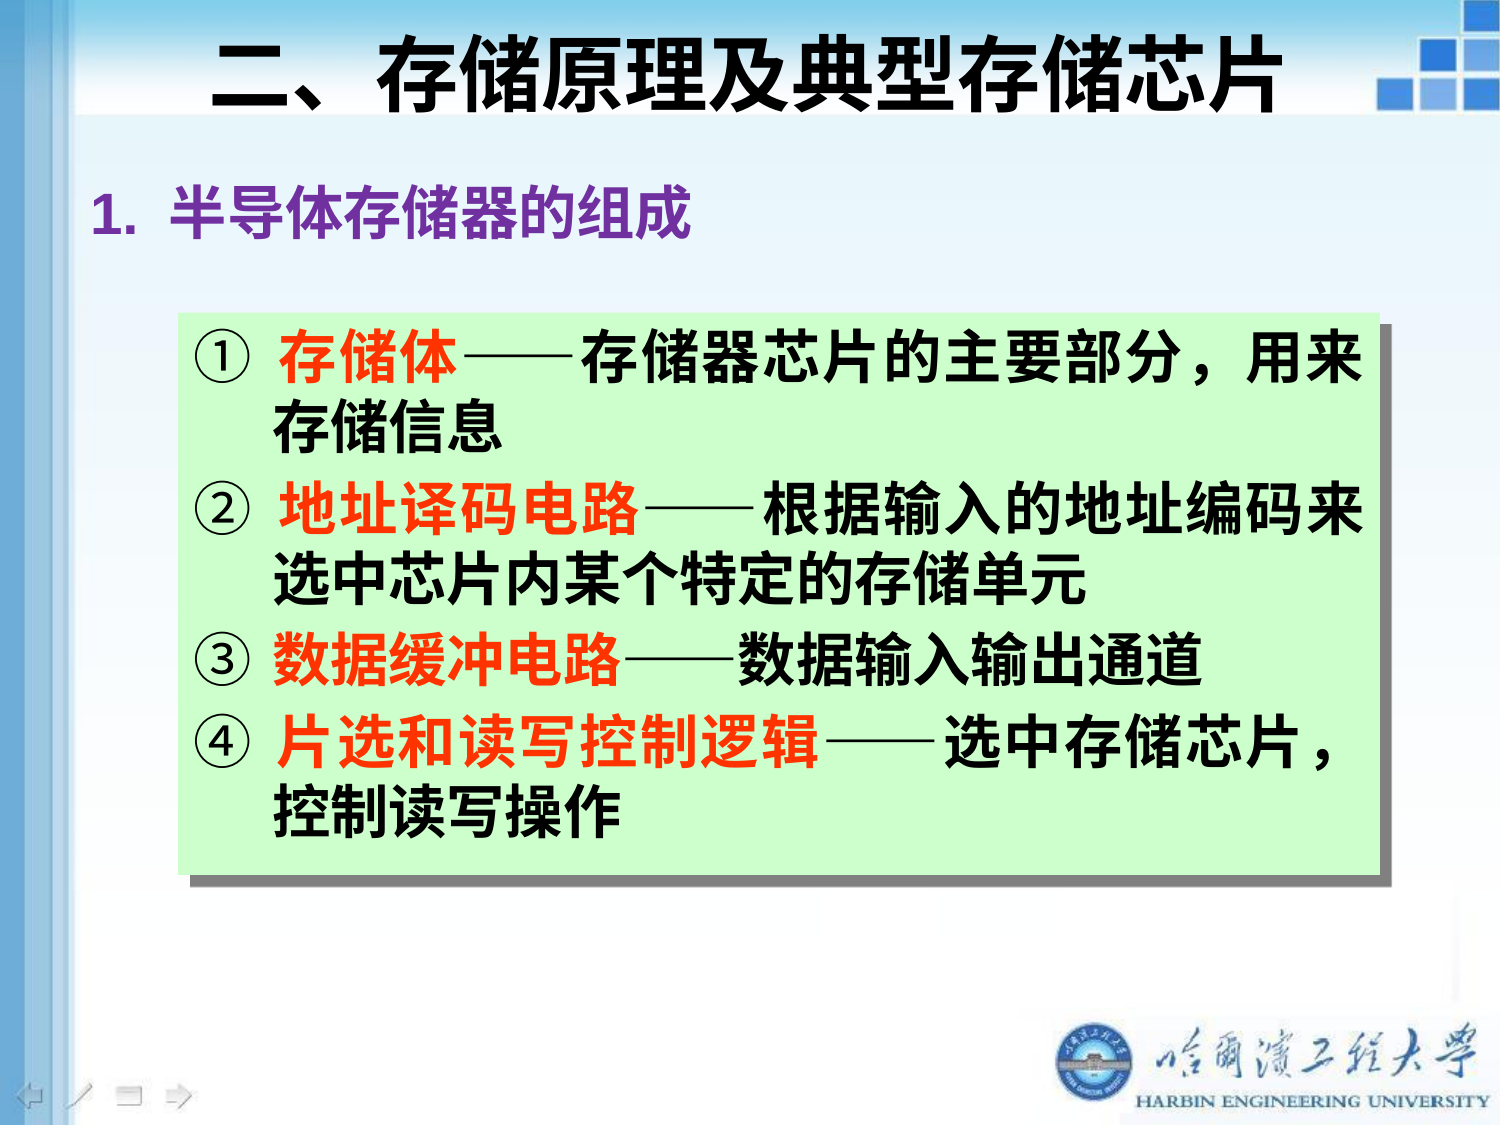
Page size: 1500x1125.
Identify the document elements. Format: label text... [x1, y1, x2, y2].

text_box 二、存储原理及典型存储芯片 [74, 0, 1425, 145]
list ① 存储体——存储器芯片的主要部分，用来存储信息 ② 地址译码电路——根据输入的地址编码来选中芯片内某个特定的存储单元 ③ 数据缓冲电路——数据输入输出通道 ④ 片选和读写控制逻辑——选中存储芯片，控制读写操作 [178, 312, 1380, 875]
picture [0, 0, 1500, 1125]
text_box 1. 半导体存储器的组成 [75, 145, 821, 245]
